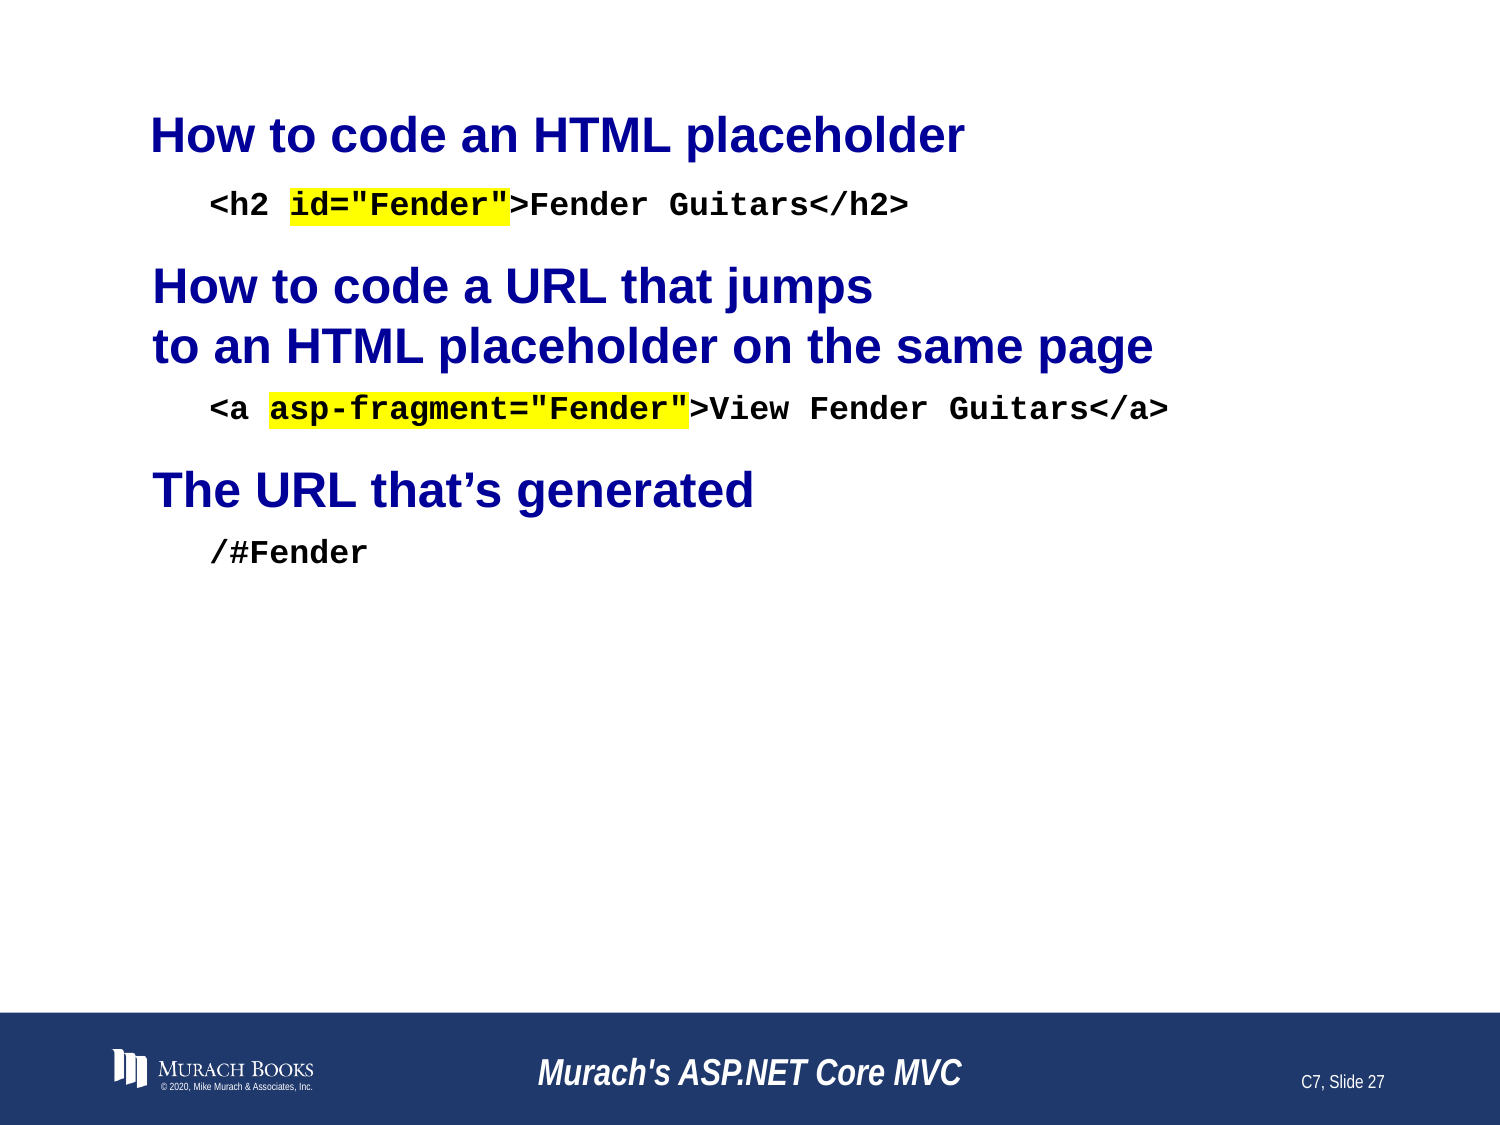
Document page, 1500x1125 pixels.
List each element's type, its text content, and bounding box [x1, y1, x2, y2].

slide_number C7, Slide 27 [1087, 1025, 1400, 1100]
list <h2 id="Fender">Fender Guitars</h2> How to code a URL that jumps to an HTML placeholder on the same page <a asp-fragment="Fender">View Fender Guitars</a> The URL that’s generated /#Fender [137, 174, 1350, 975]
footer © 2020, Mike Murach & Associates, Inc. [12, 1025, 463, 1100]
slide_number Murach's ASP.NET Core MVC [463, 1025, 1050, 1100]
title How to code an HTML placeholder [150, 102, 1350, 164]
